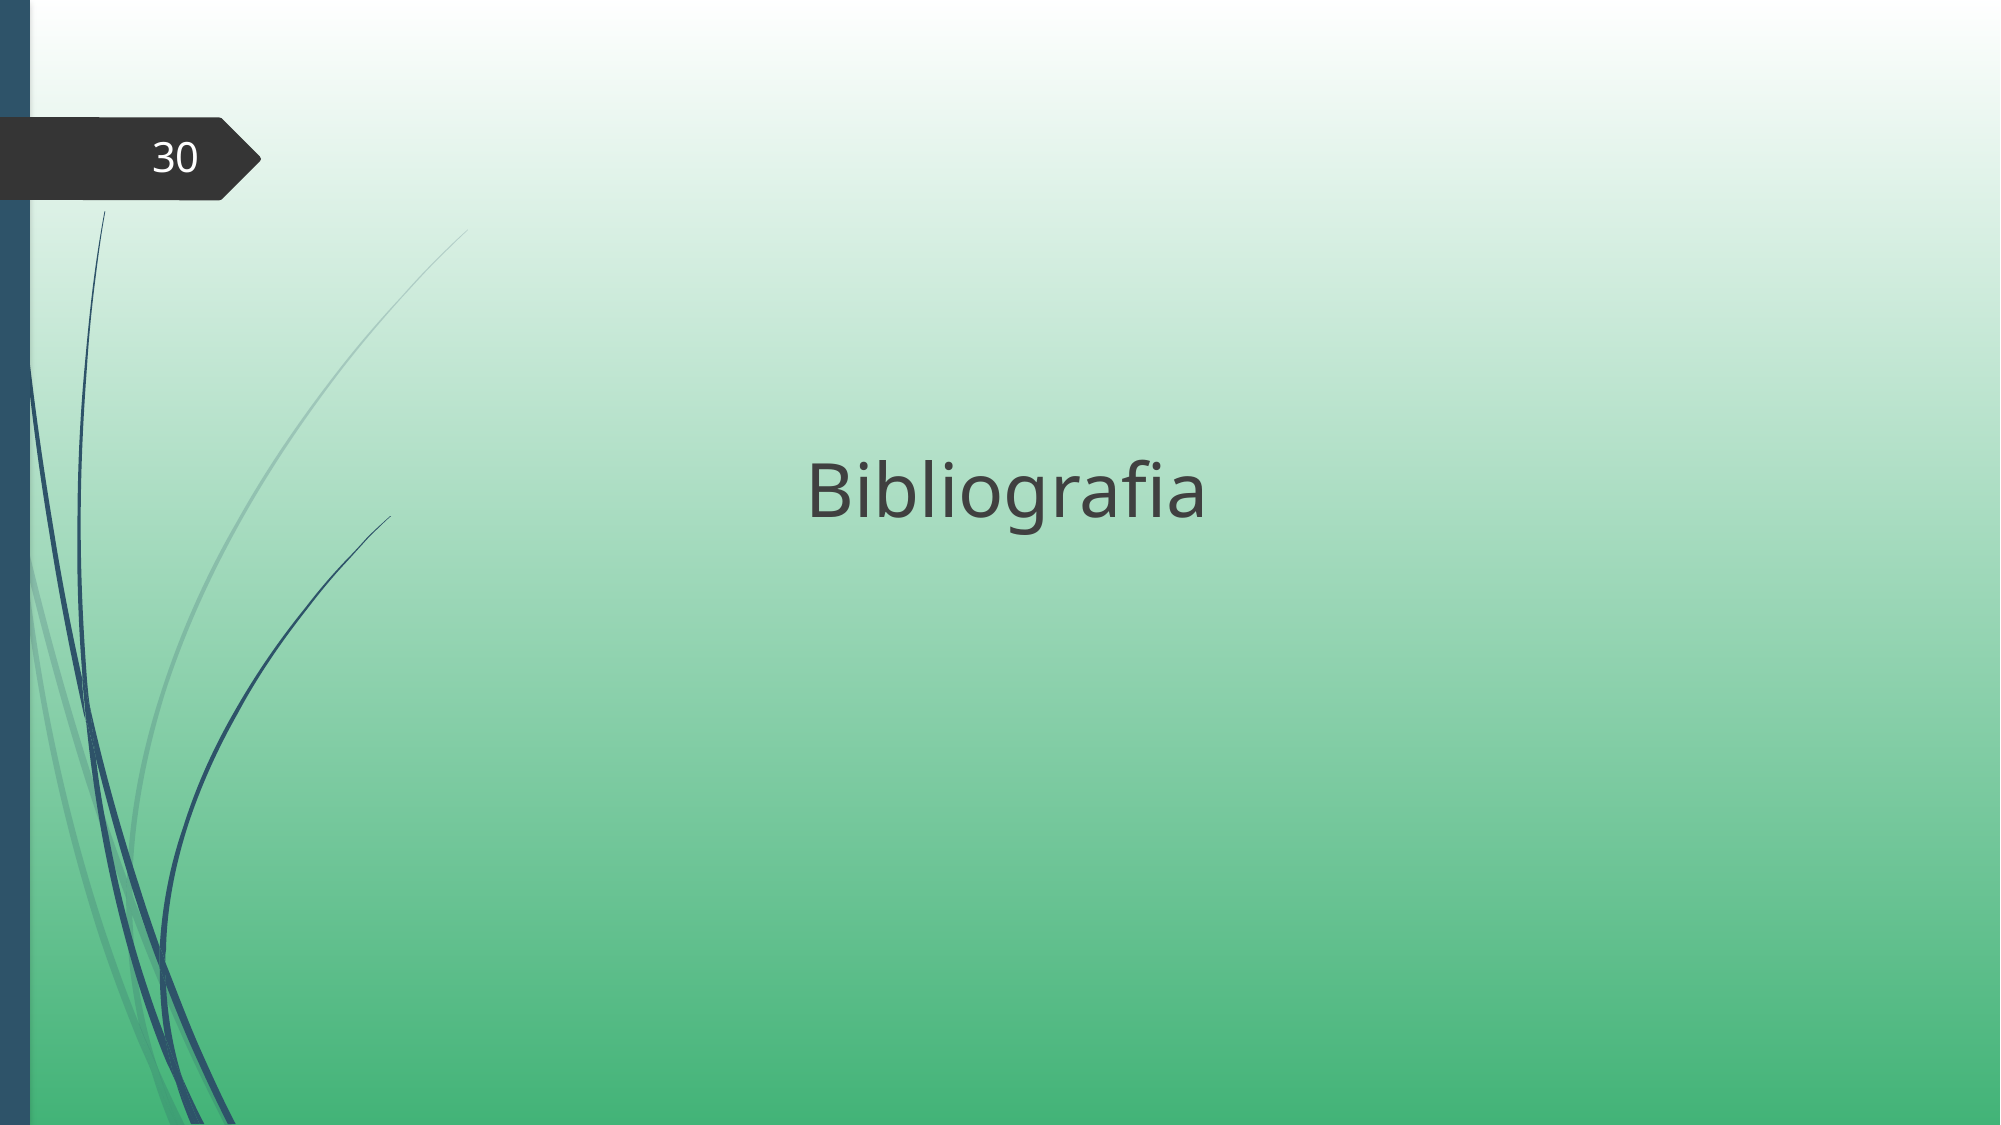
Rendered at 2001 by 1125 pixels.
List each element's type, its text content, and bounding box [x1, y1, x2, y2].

title Bibliografia [790, 435, 1366, 646]
slide_number 30 [87, 129, 216, 190]
